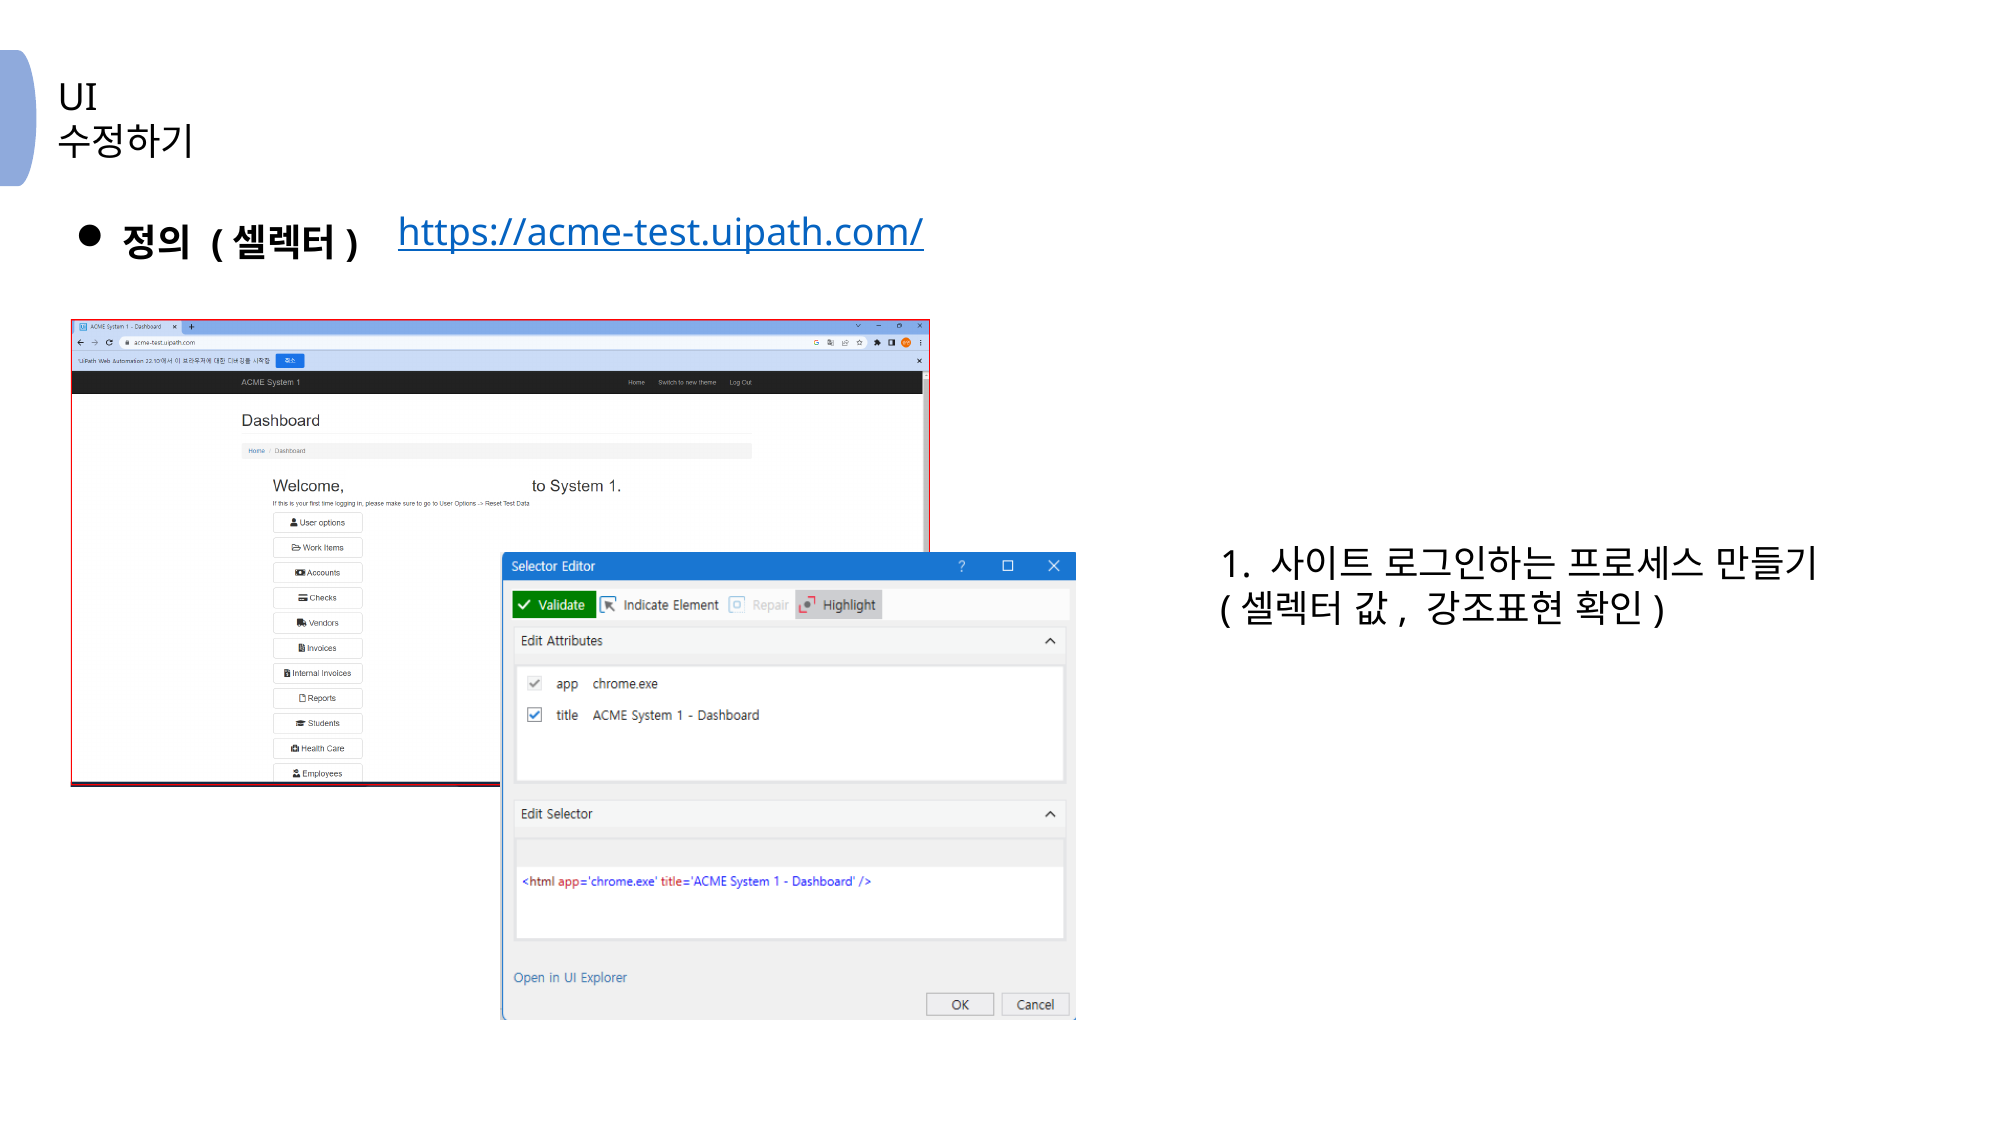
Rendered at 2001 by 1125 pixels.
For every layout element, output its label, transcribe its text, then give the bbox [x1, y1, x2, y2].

picture [70, 319, 1076, 1020]
text_box 정의 (셀렉터) [61, 188, 373, 391]
text_box 1. 사이트 로그인하는 프로세스 만들기 (셀렉터 값, 강조표현 확인) [1205, 532, 1835, 637]
text_box https://acme-test.uipath.com/ [382, 200, 939, 267]
